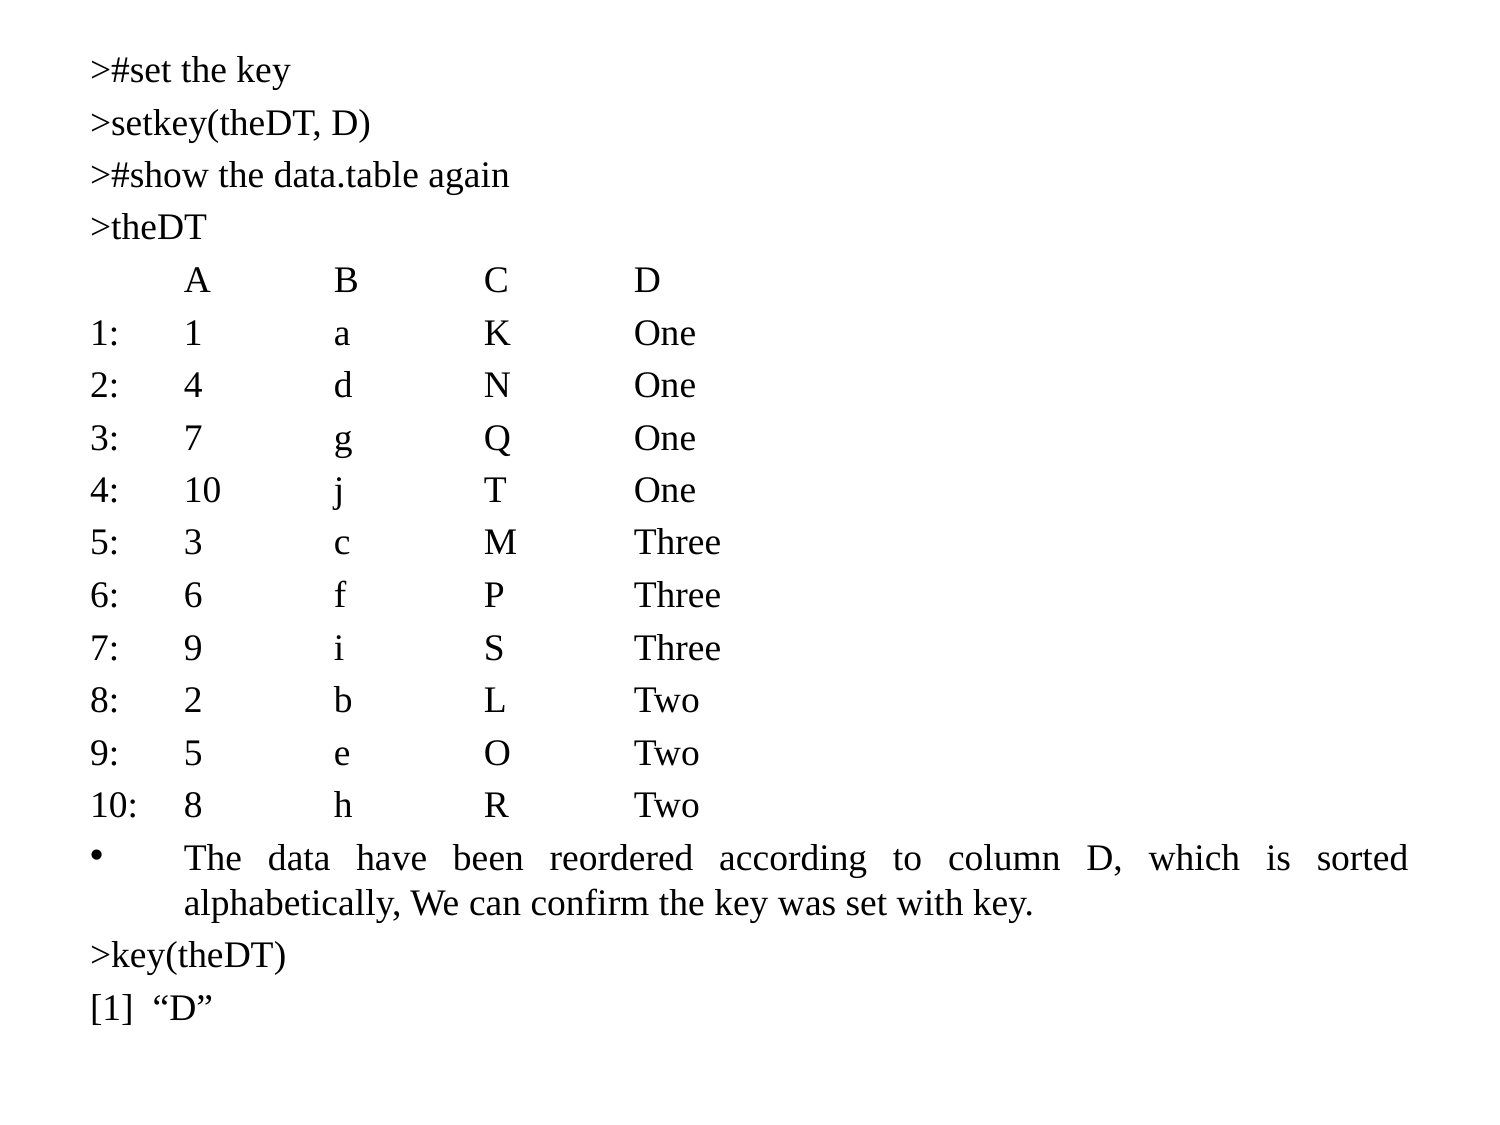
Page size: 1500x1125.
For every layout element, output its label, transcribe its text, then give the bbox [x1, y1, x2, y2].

list >#set the key >setkey(theDT, D) >#show the data.table again >theDT A B C D 1: 1 a K One 2: 4 d N One 3: 7 g Q One 4: 10 j T One 5: 3 c M Three 6: 6 f P Three 7: 9 i S Three 8: 2 b L Two 9: 5 e O Two 10: 8 h R Two The data have been reordered according to column D, which is sorted alphabetically, We can confirm the key was set with key. >key(theDT) [1] “D” [75, 37, 1425, 1063]
